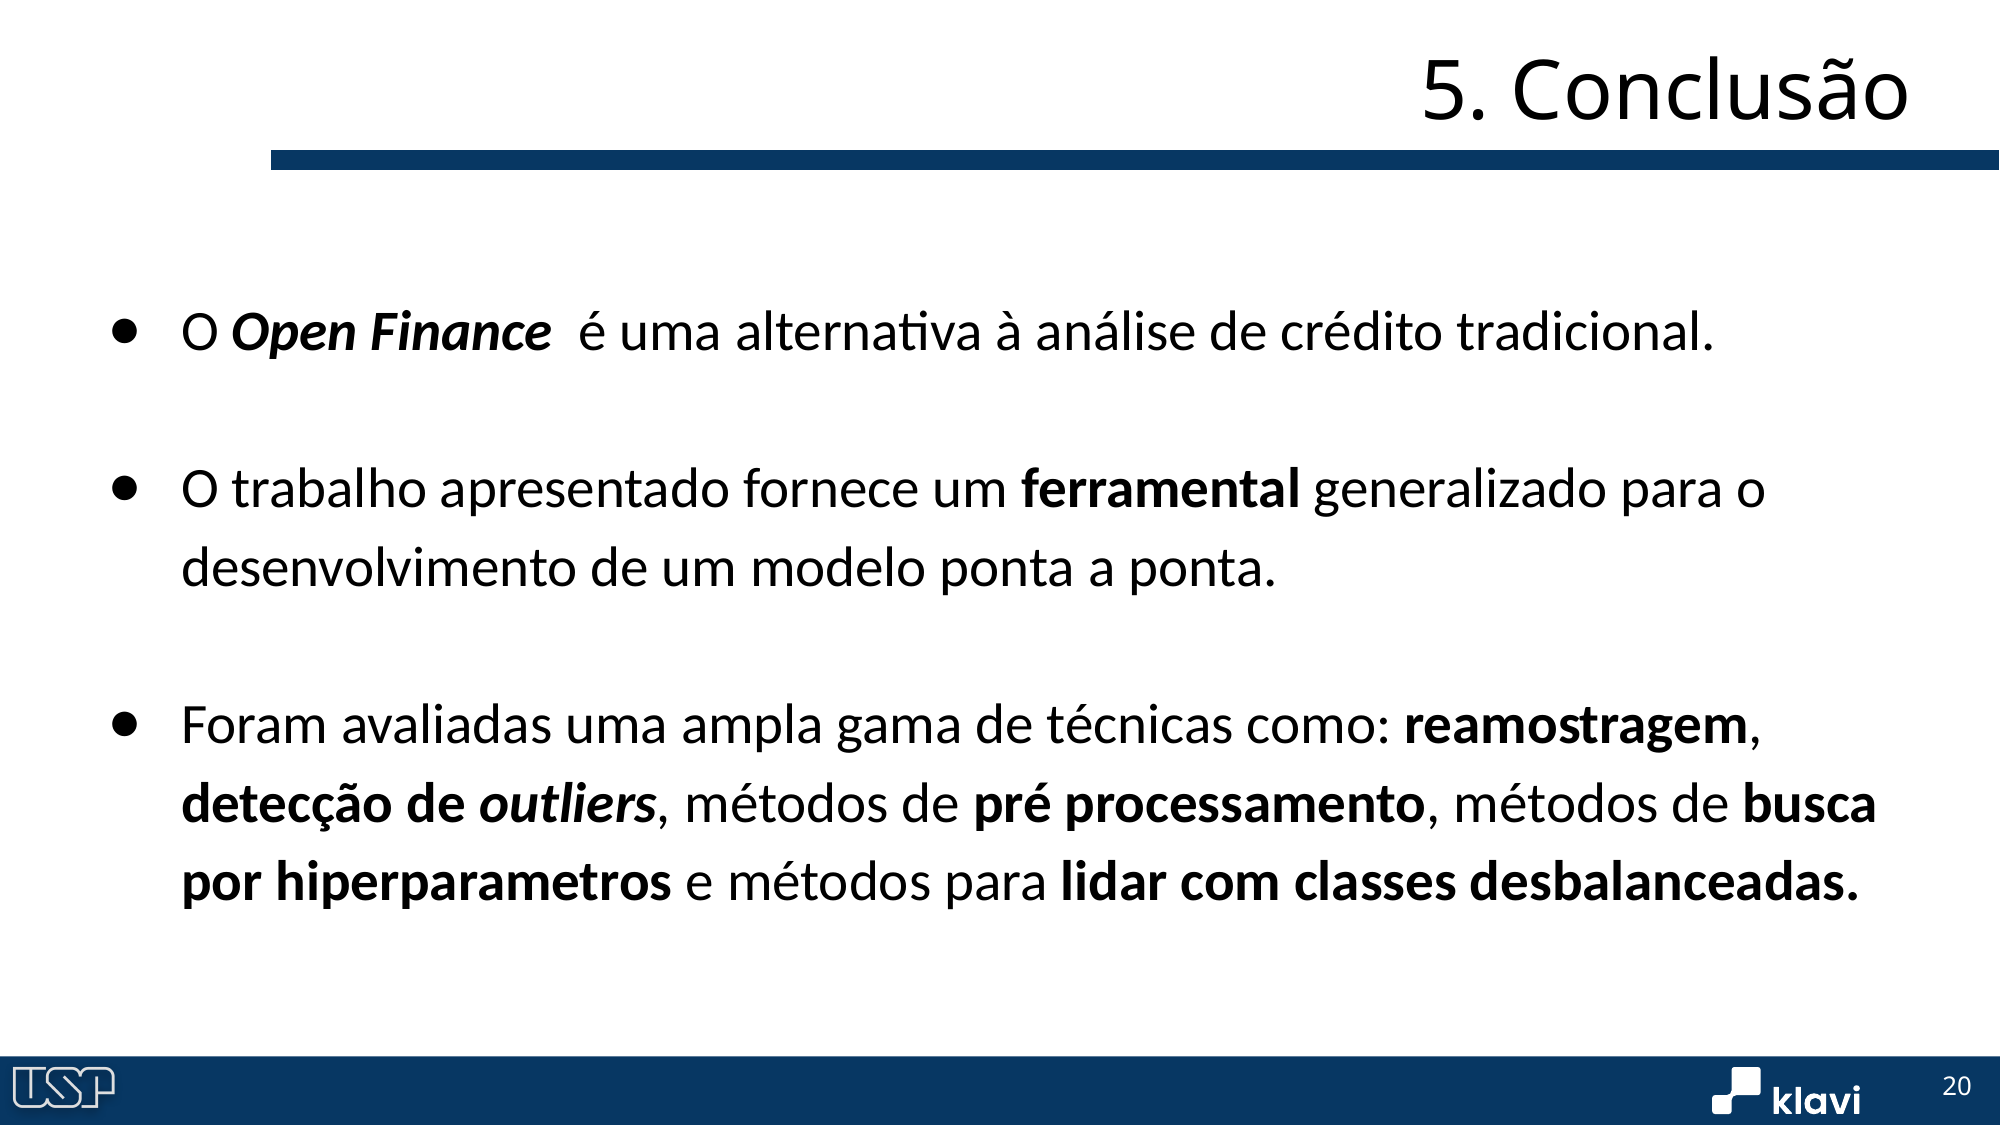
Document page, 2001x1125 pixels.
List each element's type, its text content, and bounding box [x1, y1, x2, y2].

list O Open Finance é uma alternativa à análise de crédito tradicional. O trabalho apresentado fornece um ferramental generalizado para o desenvolvimento de um modelo ponta a ponta. Foram avaliadas uma ampla gama de técnicas como: reamostragem, detecção de outliers, métodos de pré processamento, métodos de busca por hiperparametros e métodos para lidar com classes desbalanceadas. [68, 267, 1932, 1002]
slide_number 20 [1871, 1049, 1992, 1125]
title 5. Conclusão [340, 16, 1932, 156]
picture [8, 1056, 118, 1125]
